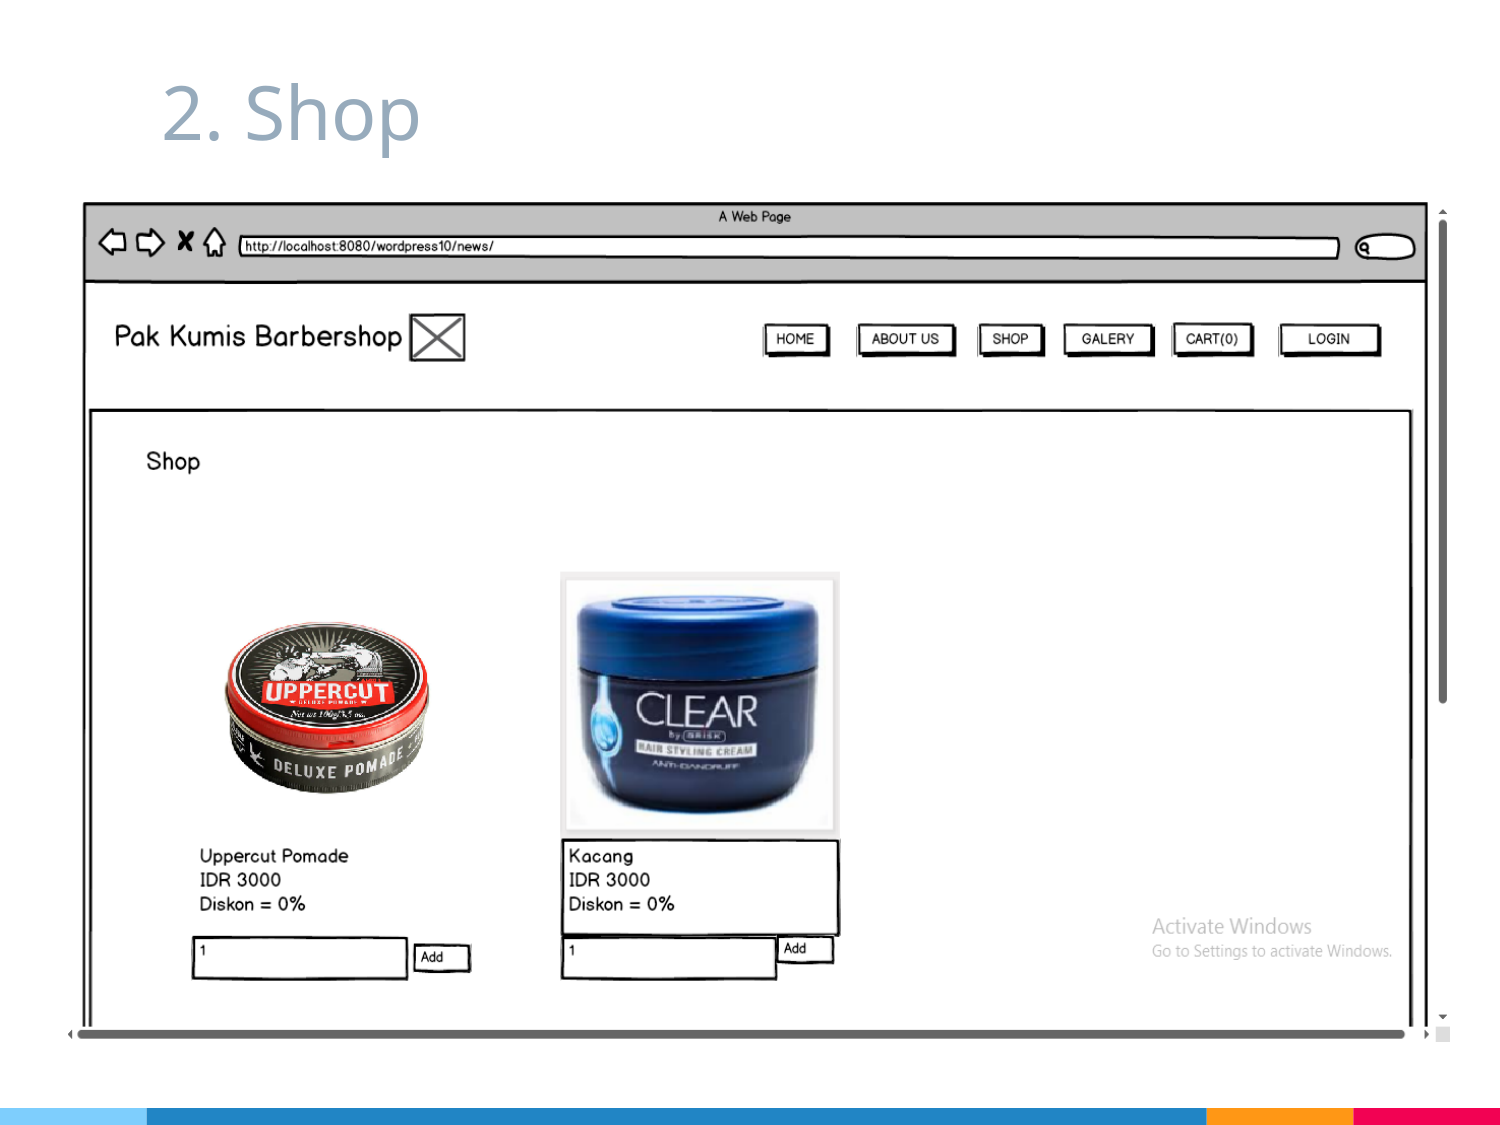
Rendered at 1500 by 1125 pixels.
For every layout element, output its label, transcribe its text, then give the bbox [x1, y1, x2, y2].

title 2. Shop [146, 45, 1207, 171]
picture [61, 202, 1451, 1042]
